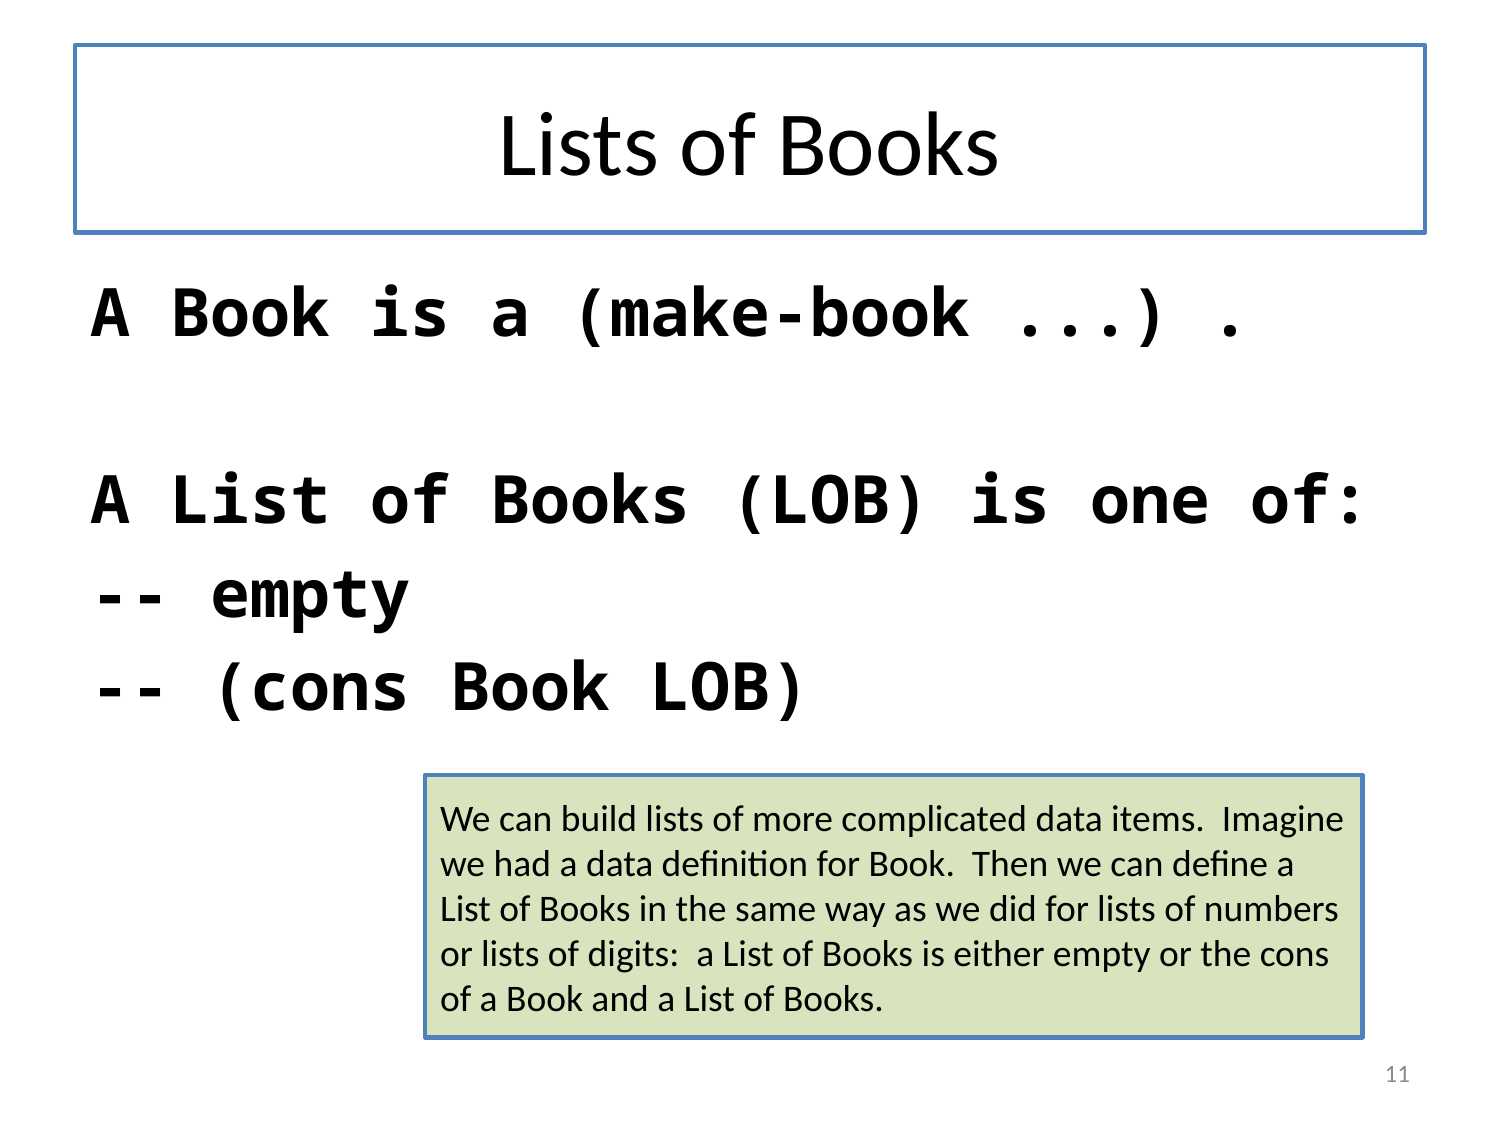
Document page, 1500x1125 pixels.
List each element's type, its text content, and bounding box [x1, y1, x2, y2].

text_box We can build lists of more complicated data items. Imagine we had a data definition for Book. Then we can define a List of Books in the same way as we did for lists of numbers or lists of digits: a List of Books is either empty or the cons of a Book and a List of Books. [423, 773, 1365, 1040]
list A Book is a (make-book ...) . A List of Books (LOB) is one of: -- empty -- (cons Book LOB) [75, 262, 1425, 1005]
slide_number 11 [1074, 1042, 1425, 1103]
title Lists of Books [73, 43, 1427, 235]
